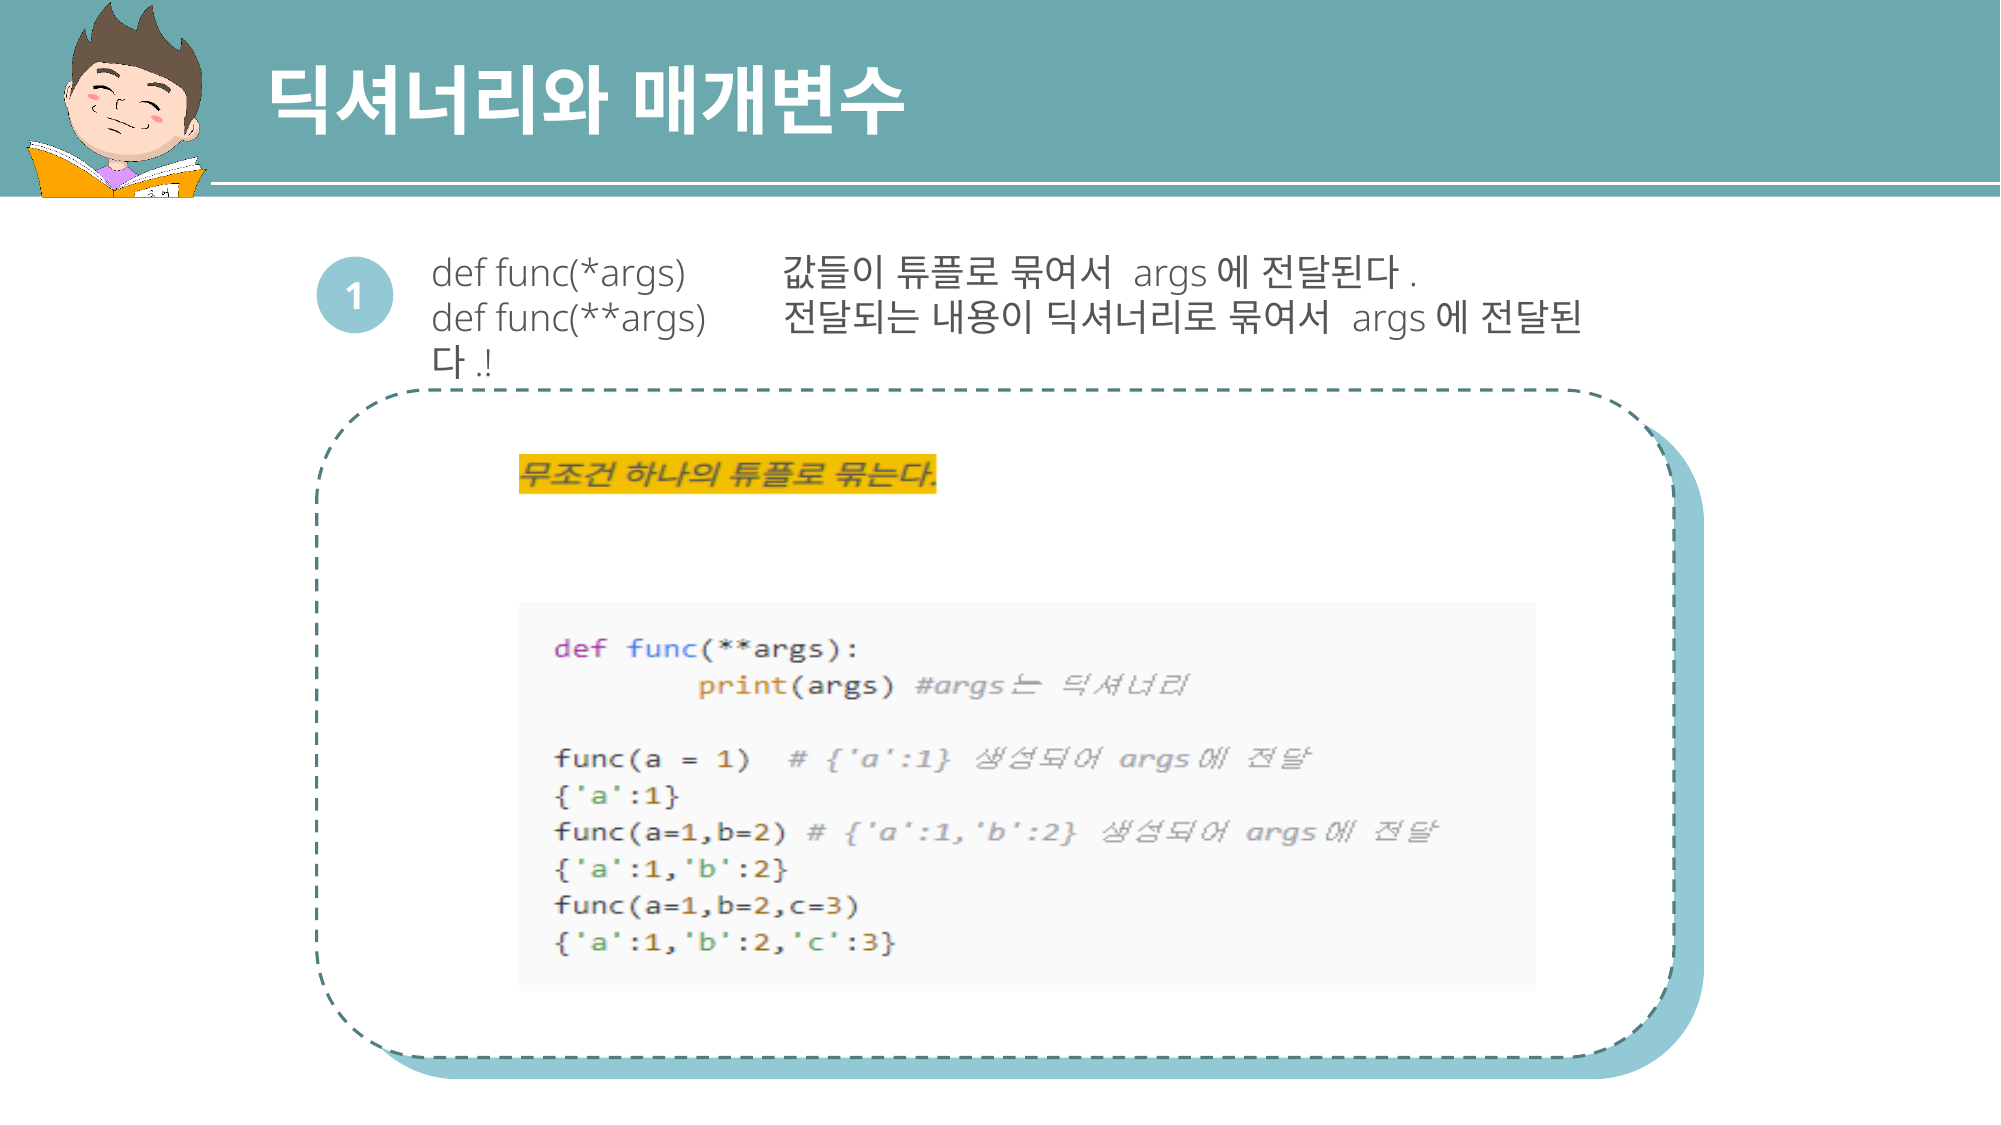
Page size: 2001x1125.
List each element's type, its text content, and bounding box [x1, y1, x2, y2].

picture [22, 0, 224, 200]
text_box [381, 422, 1706, 1081]
text_box 딕셔너리와 매개변수 [251, 45, 1216, 151]
picture [519, 454, 1536, 993]
text_box [315, 389, 1676, 1059]
text_box 1 [315, 255, 395, 335]
text_box def func(*args) 값들이 튜플로 묶여서 args에 전달된다. def func(**args) 전달되는 내용이 딕셔너리로 묶여서 args에 전달된다.! [416, 241, 1639, 392]
